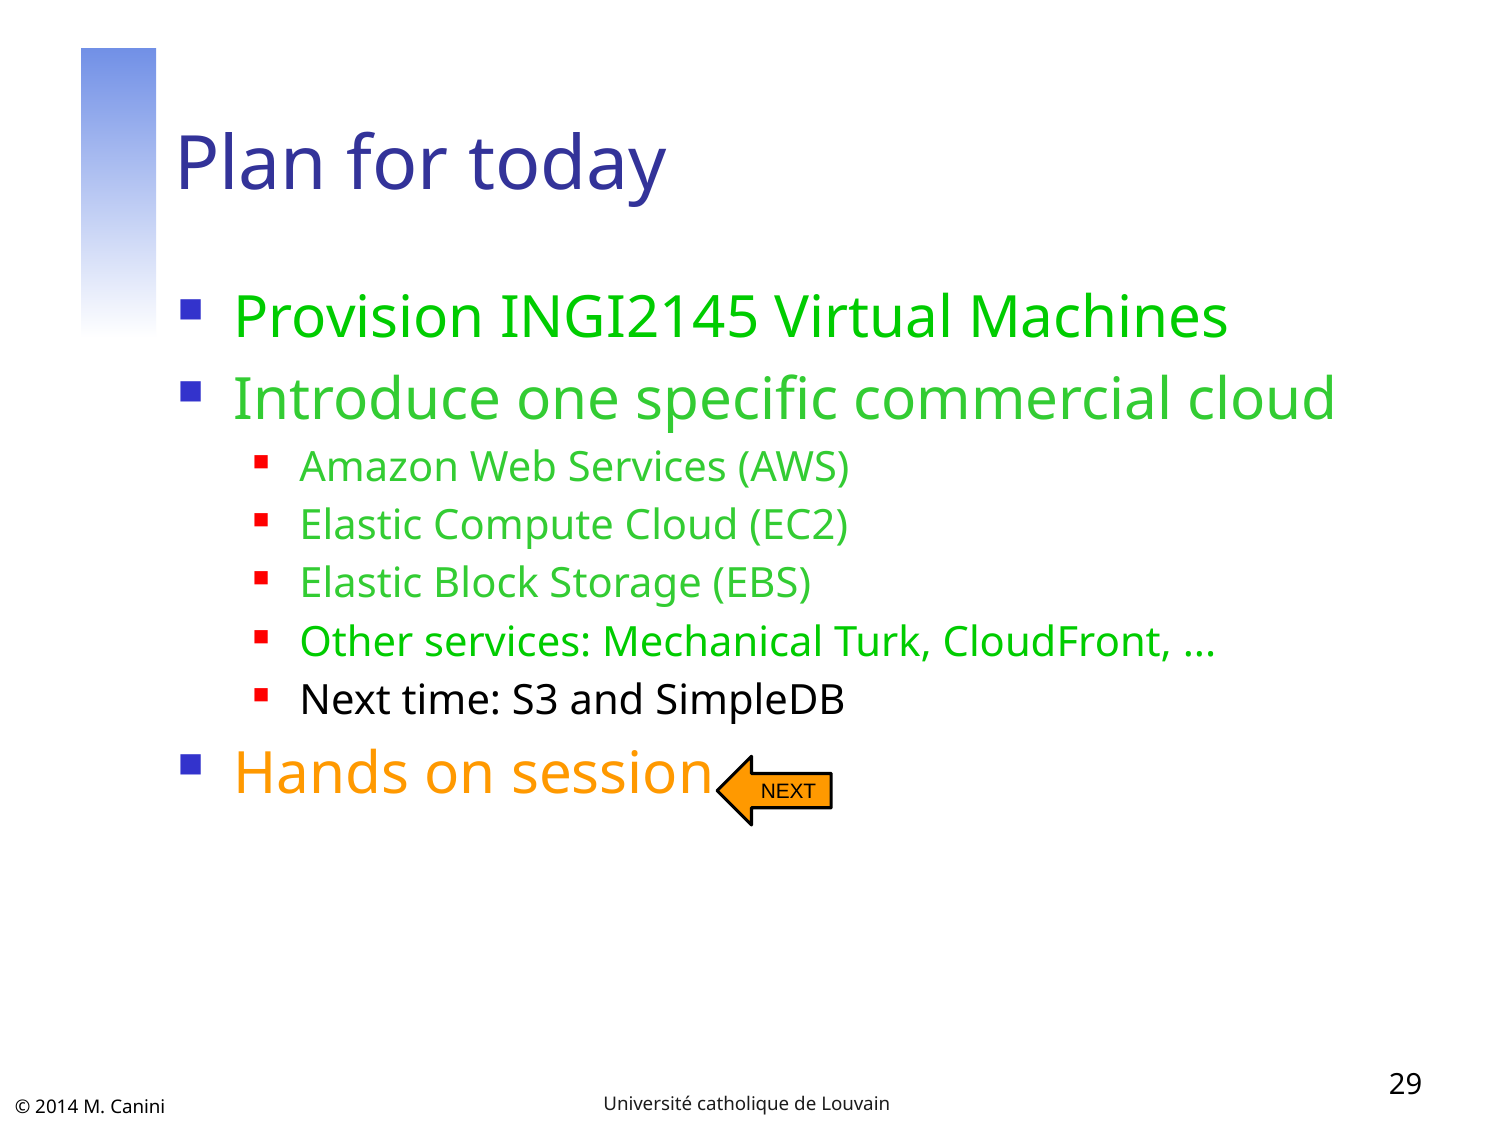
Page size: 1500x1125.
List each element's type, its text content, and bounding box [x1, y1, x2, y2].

footer Université catholique de Louvain [512, 1083, 987, 1125]
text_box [716, 755, 832, 826]
title Plan for today [158, 49, 1438, 213]
slide_number 29 [1124, 1037, 1438, 1113]
list Provision INGI2145 Virtual Machines Introduce one specific commercial cloud Amazon Web Services (AWS) Elastic Compute Cloud (EC2) Elastic Block Storage (EBS) Other services: Mechanical Turk, CloudFront, ... Next time: S3 and SimpleDB Hands on session [162, 271, 1438, 1016]
